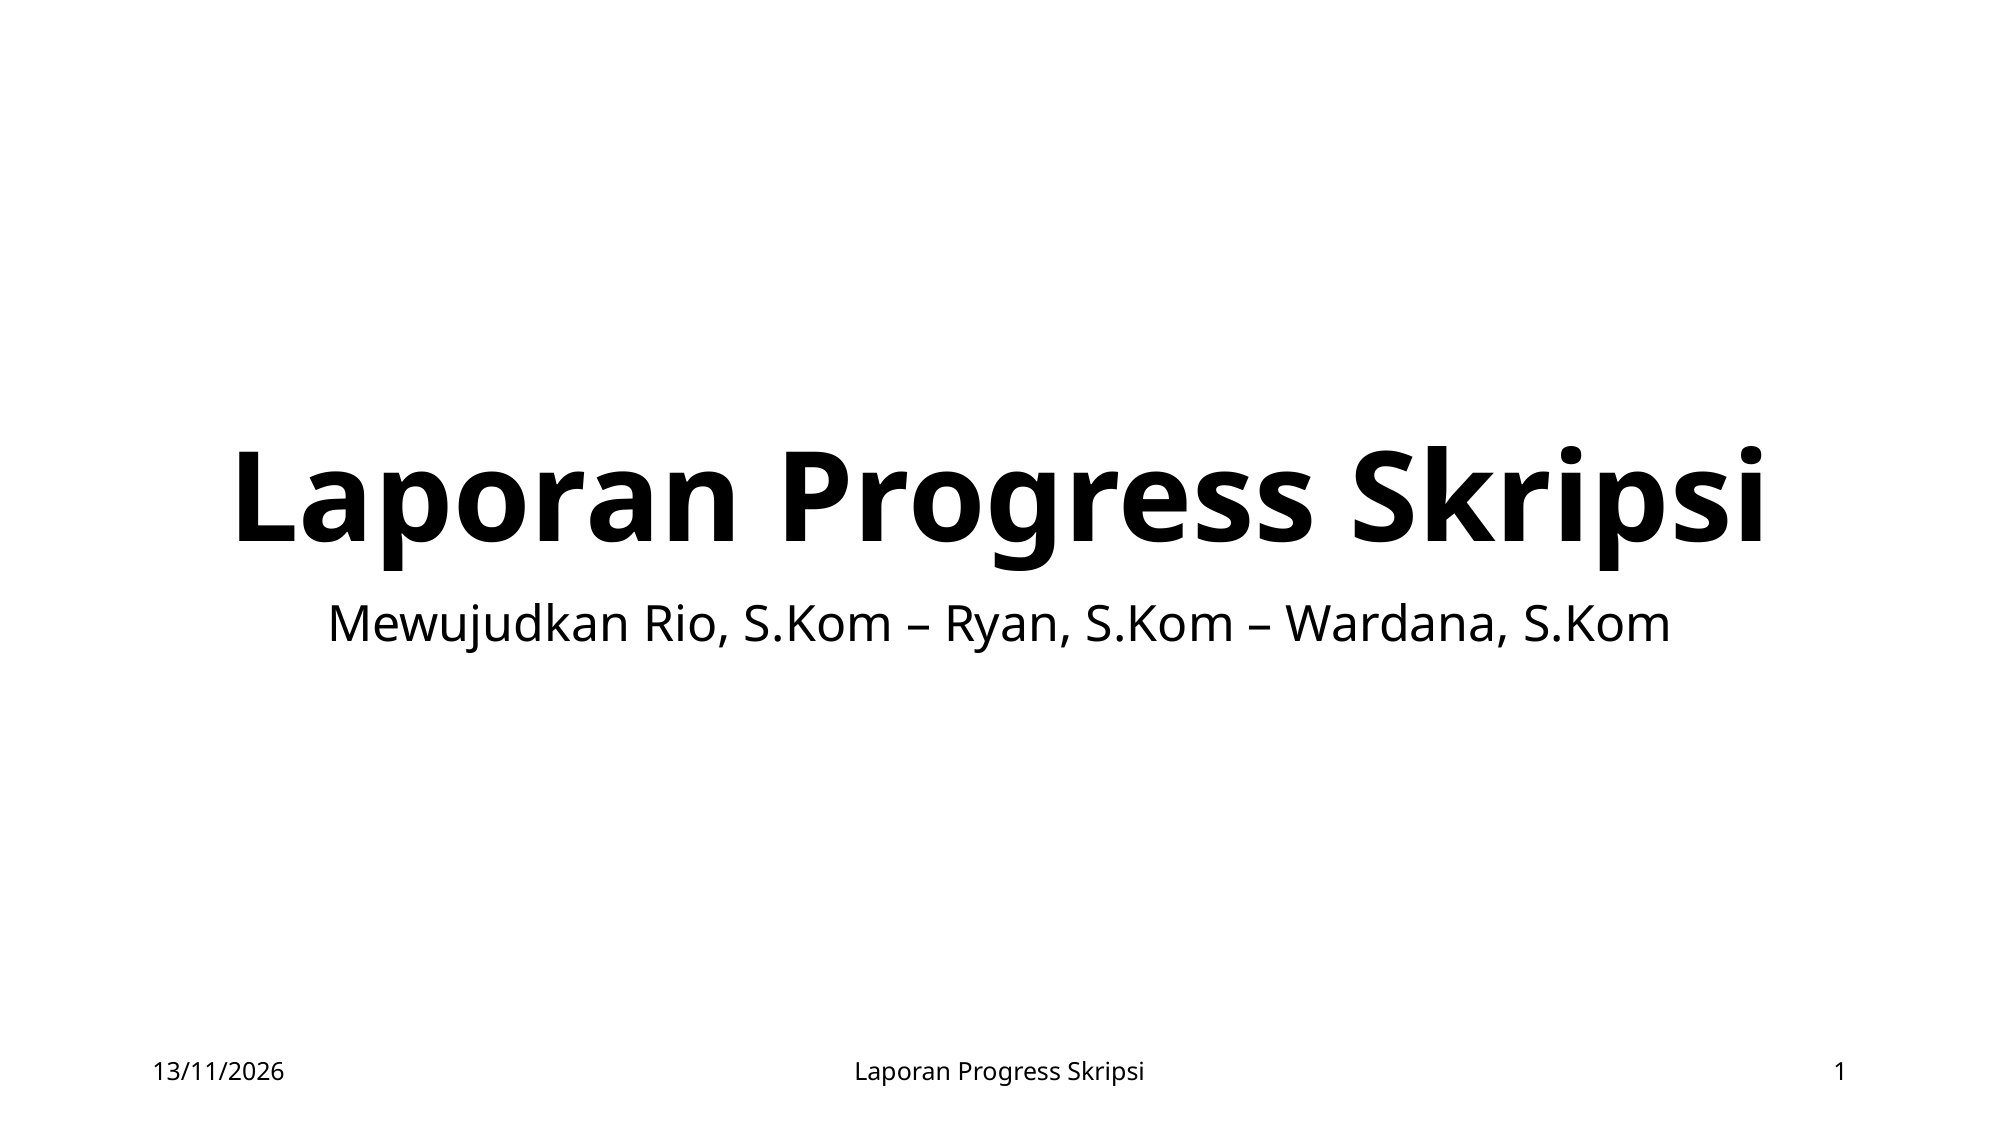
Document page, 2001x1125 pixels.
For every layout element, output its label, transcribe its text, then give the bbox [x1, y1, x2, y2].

footer Laporan Progress Skripsi [662, 1042, 1338, 1103]
subtitle Mewujudkan Rio, S.Kom – Ryan, S.Kom – Wardana, S.Kom [0, 590, 2000, 863]
slide_number 1 [1412, 1042, 1863, 1103]
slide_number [137, 1042, 588, 1103]
title Laporan Progress Skripsi [0, 184, 2000, 576]
